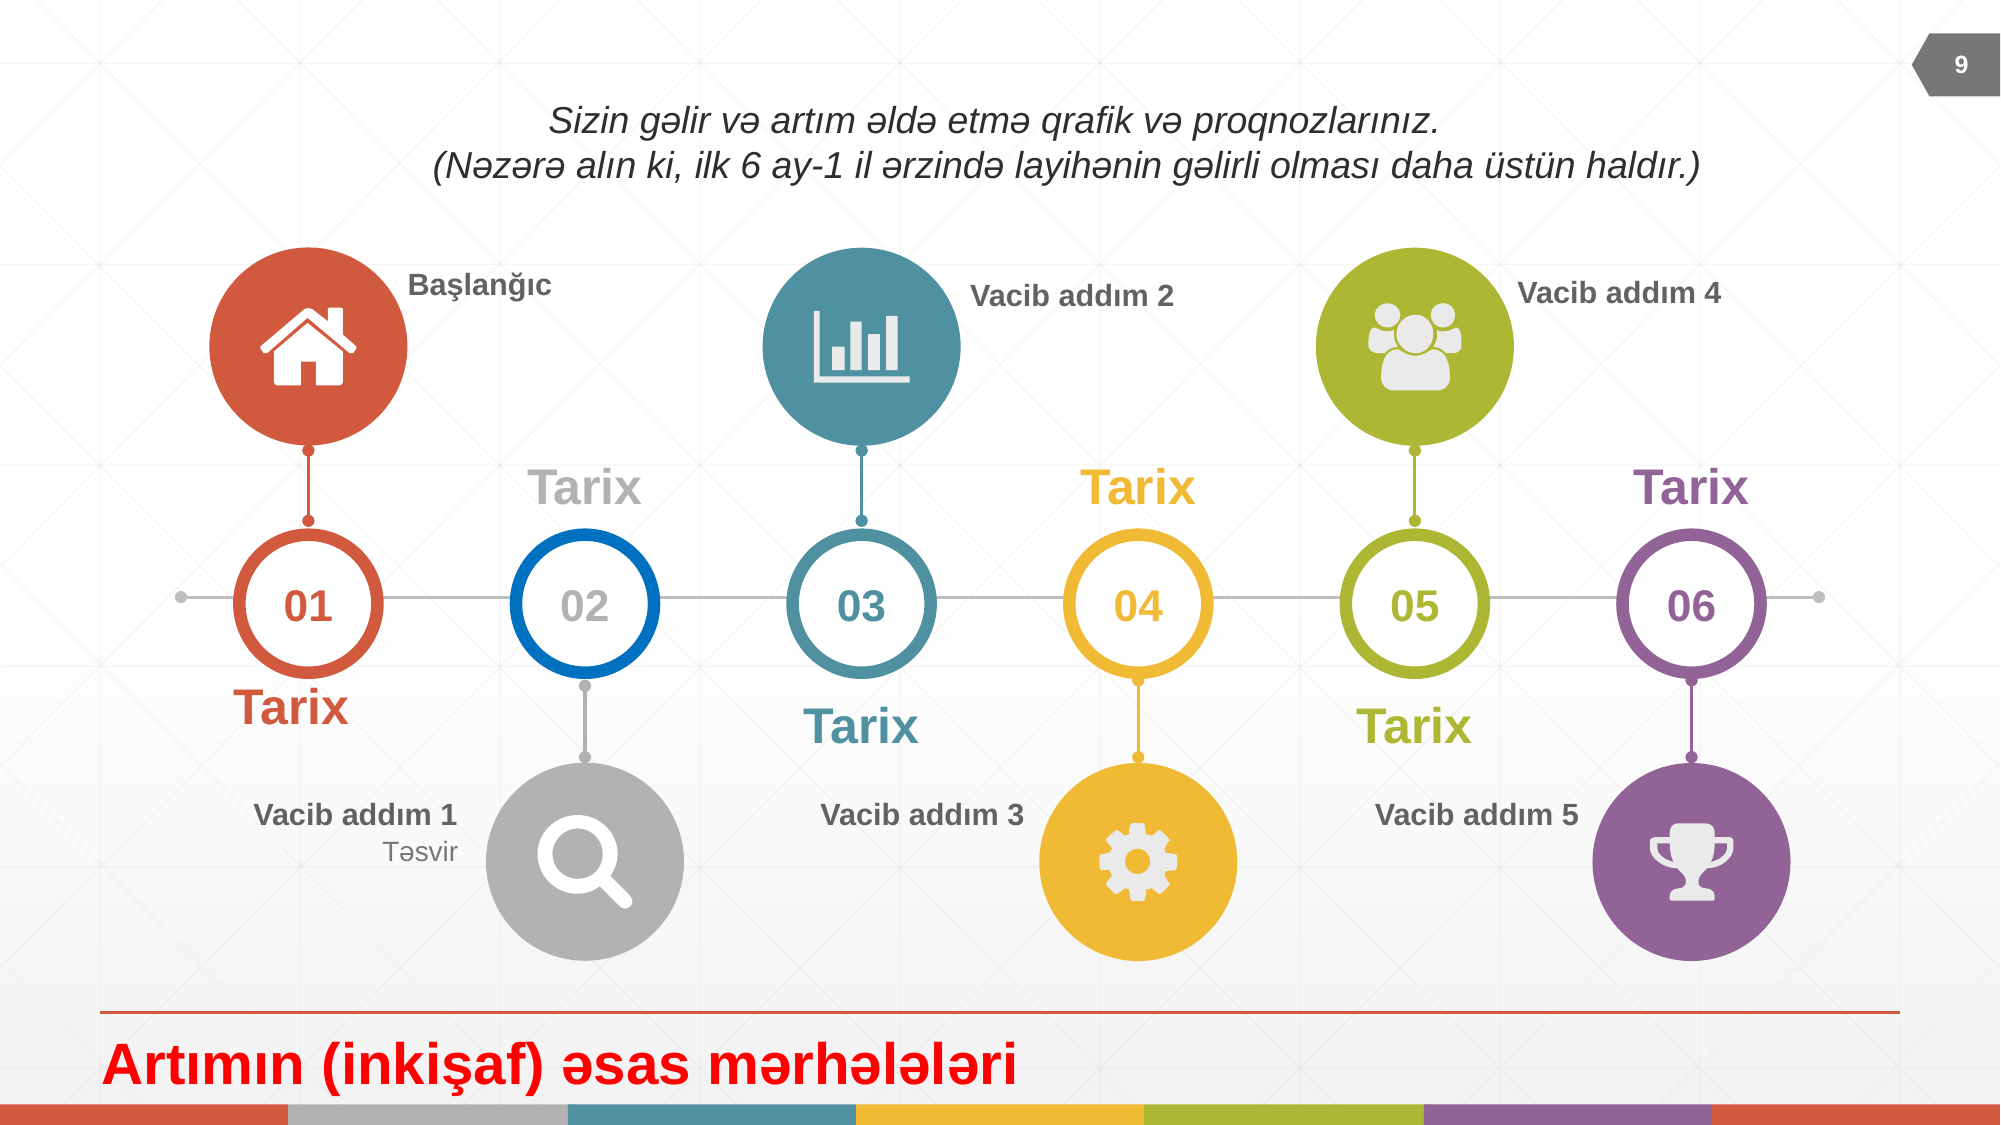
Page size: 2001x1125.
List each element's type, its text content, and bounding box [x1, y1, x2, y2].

text_box 01 [238, 598, 379, 674]
text_box 03 [791, 598, 932, 674]
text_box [969, 276, 1309, 349]
text_box 02 [515, 533, 655, 597]
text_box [1592, 762, 1791, 962]
text_box Tarix [233, 674, 350, 735]
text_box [408, 264, 743, 337]
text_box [158, 794, 459, 867]
text_box Tarix [1080, 454, 1197, 515]
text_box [485, 762, 685, 961]
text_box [693, 794, 1026, 867]
text_box 06 [1621, 533, 1762, 597]
text_box 05 [1344, 598, 1485, 674]
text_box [209, 247, 408, 446]
text_box Sizin gəlir və artım əldə etmə qrafik və proqnozlarınız. (Nəzərə alın ki, ilk 6 ay-1 il ərzində layihənin gəlirli olması daha üstün haldır.) [417, 89, 1728, 194]
text_box 04 [1068, 598, 1209, 674]
text_box Tarix [1633, 454, 1750, 515]
text_box 02 [514, 598, 656, 674]
slide_number 9 [1919, 33, 2000, 94]
text_box 04 [1068, 533, 1208, 597]
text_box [1039, 762, 1238, 962]
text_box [1315, 247, 1514, 446]
text_box Artımın (inkişaf) əsas mərhələləri [86, 1018, 1306, 1104]
text_box Tarix [1356, 693, 1473, 754]
text_box Tarix [803, 693, 920, 754]
text_box Tarix [526, 454, 643, 515]
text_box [1246, 794, 1580, 867]
text_box 06 [1621, 598, 1762, 674]
text_box 01 [238, 533, 379, 597]
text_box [1516, 272, 1857, 345]
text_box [762, 247, 961, 446]
text_box 03 [791, 533, 932, 597]
text_box 05 [1345, 533, 1485, 597]
